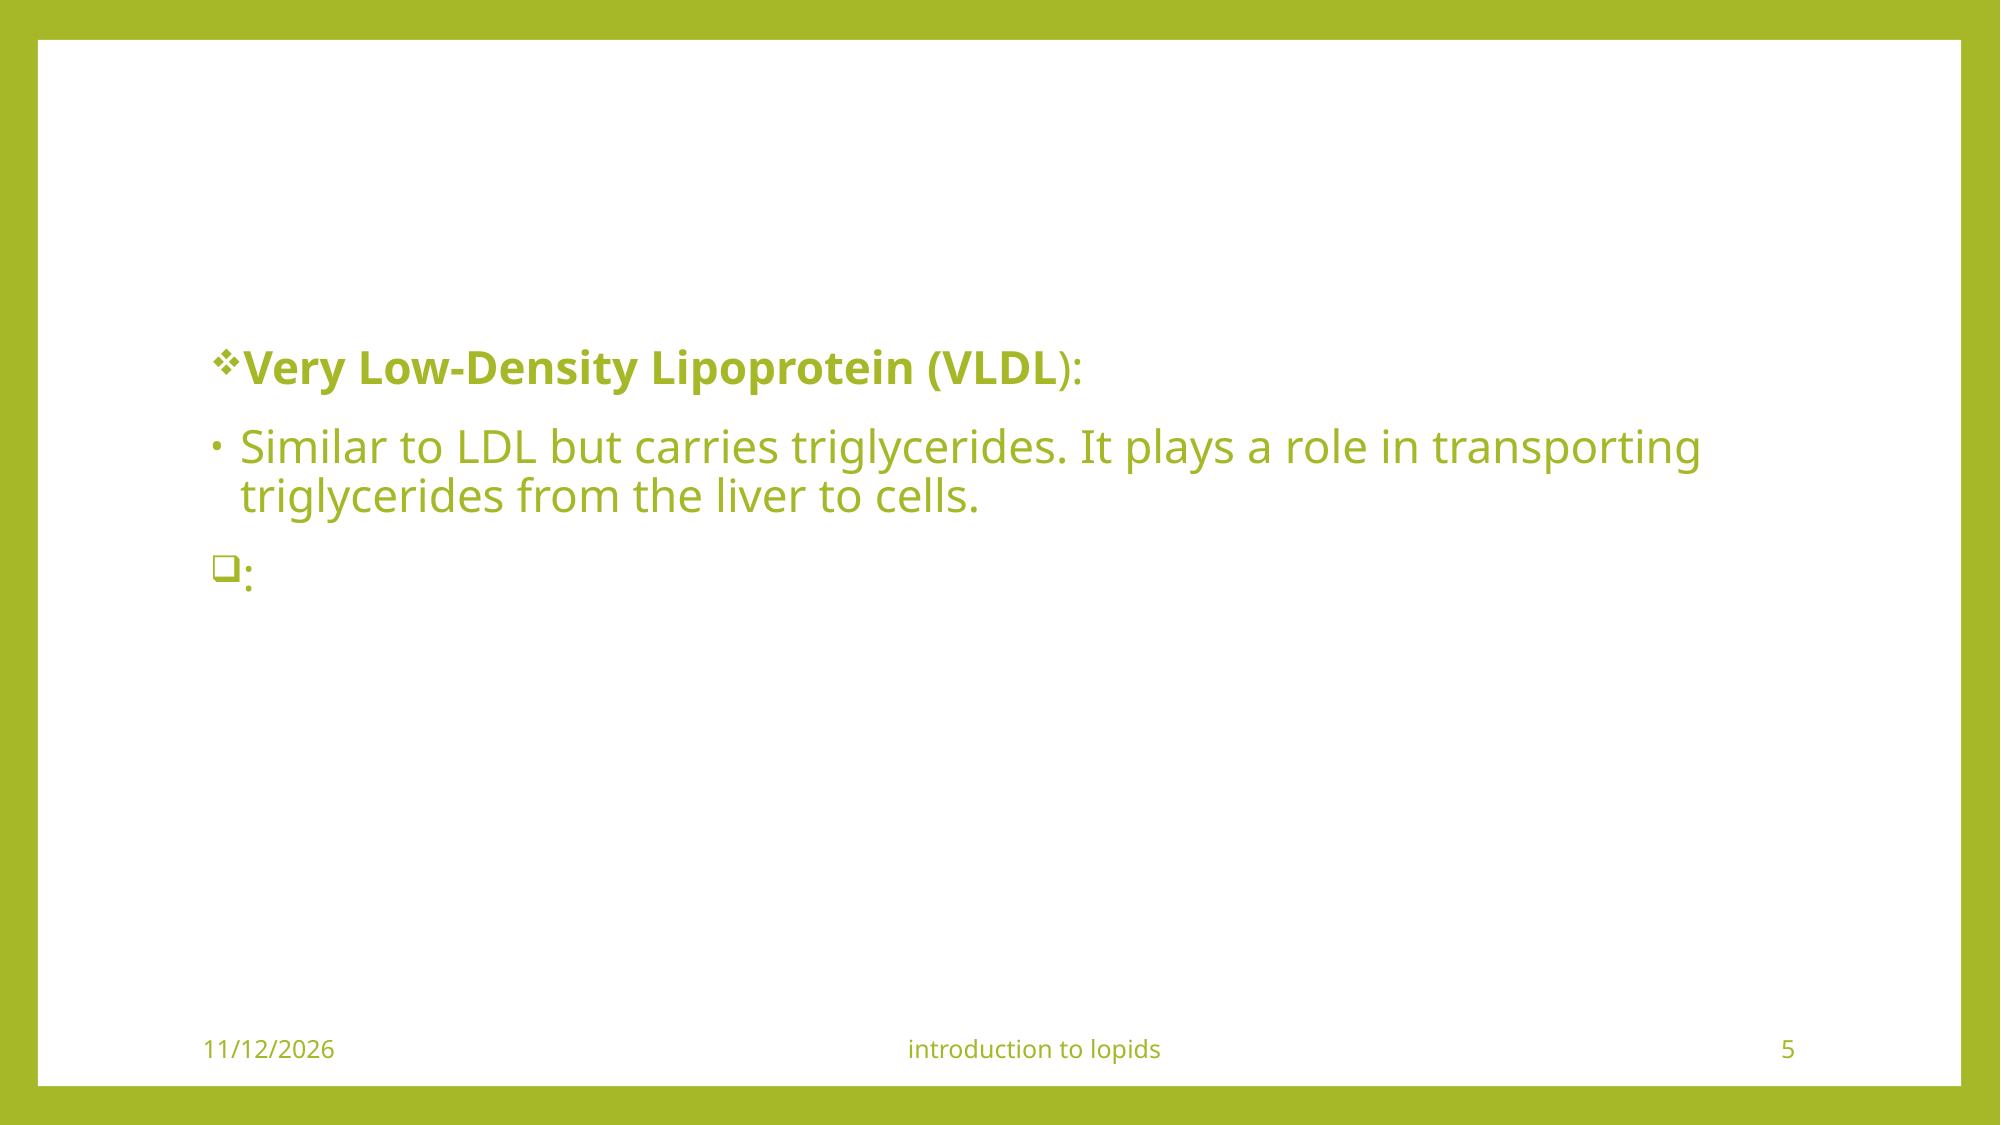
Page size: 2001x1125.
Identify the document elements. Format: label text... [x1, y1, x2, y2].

slide_number 5 [1530, 1020, 1811, 1081]
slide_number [187, 1020, 570, 1081]
footer introduction to lopids [647, 1020, 1422, 1081]
list Very Low-Density Lipoprotein (VLDL): Similar to LDL but carries triglycerides. It plays a role in transporting triglycerides from the liver to cells. : [187, 337, 1808, 1000]
